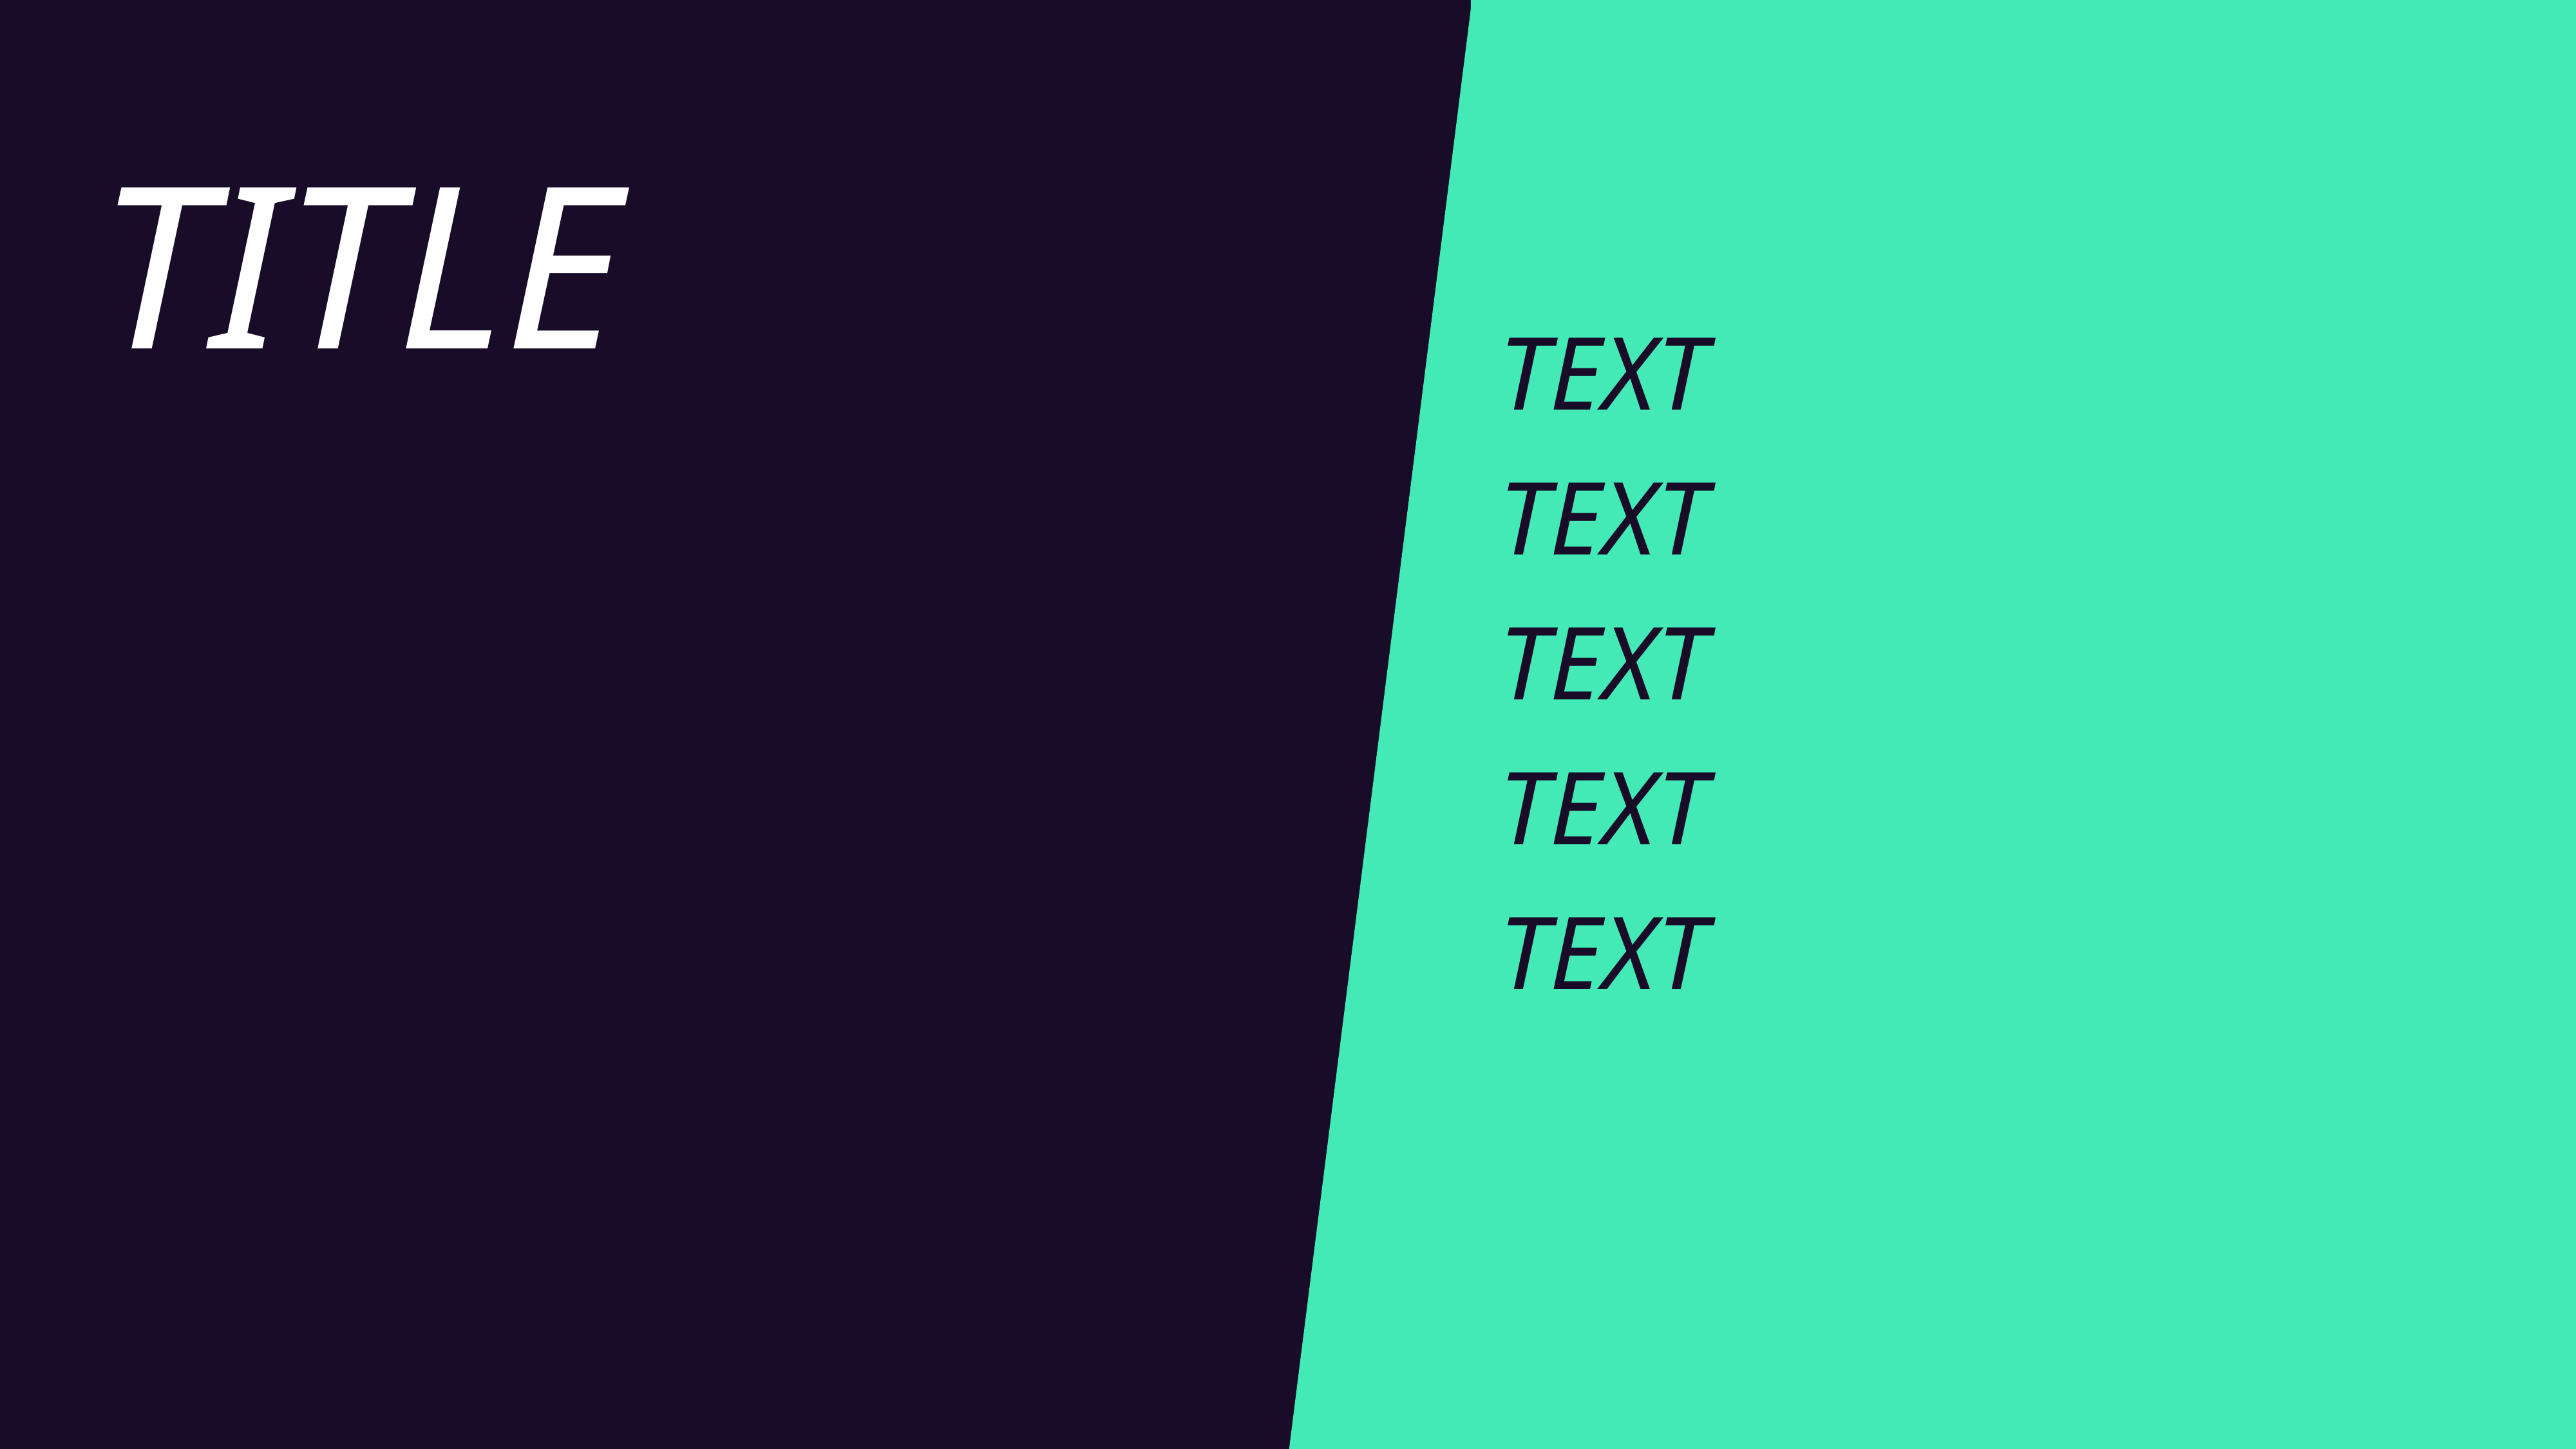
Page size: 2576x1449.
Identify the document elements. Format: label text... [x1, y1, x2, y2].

title TITLE [97, 0, 1289, 618]
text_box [1289, 0, 2576, 1449]
